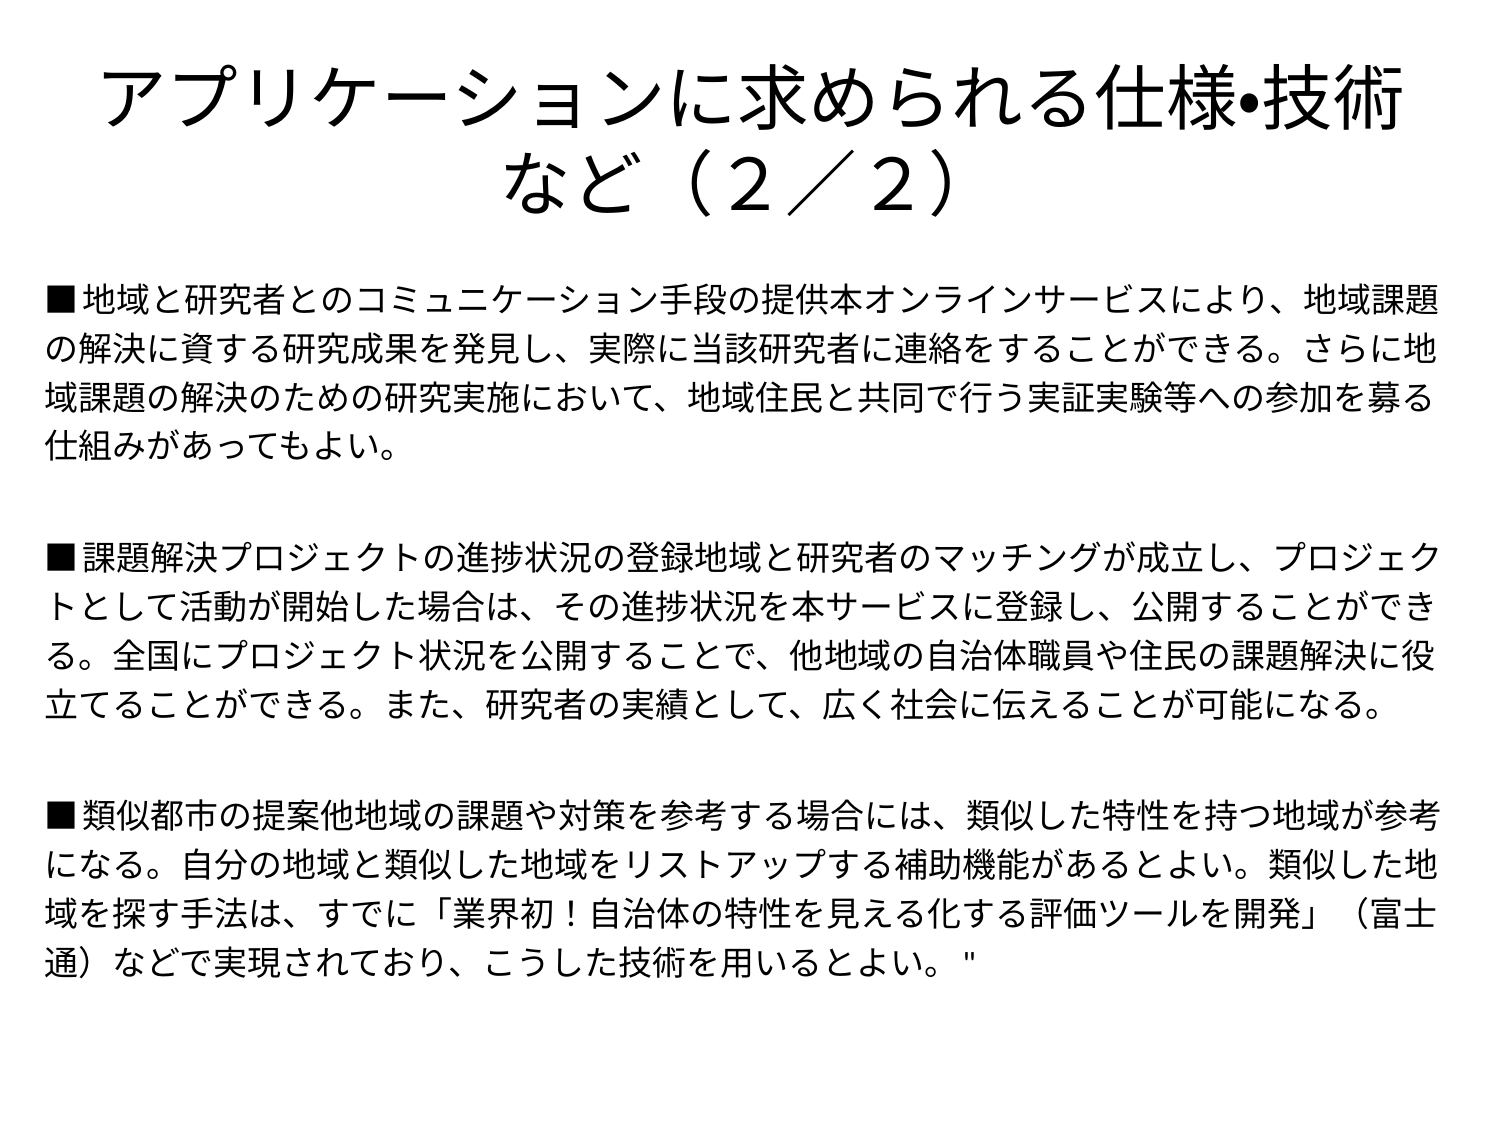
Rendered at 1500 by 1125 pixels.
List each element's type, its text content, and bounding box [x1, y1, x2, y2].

list ■地域と研究者とのコミュニケーション手段の提供本オンラインサービスにより、地域課題の解決に資する研究成果を発見し、実際に当該研究者に連絡をすることができる。さらに地域課題の解決のための研究実施において、地域住民と共同で行う実証実験等への参加を募る仕組みがあってもよい。 ■課題解決プロジェクトの進捗状況の登録地域と研究者のマッチングが成立し、プロジェクトとして活動が開始した場合は、その進捗状況を本サービスに登録し、公開することができる。全国にプロジェクト状況を公開することで、他地域の自治体職員や住民の課題解決に役立てることができる。また、研究者の実績として、広く社会に伝えることが可能になる。 ■類似都市の提案他地域の課題や対策を参考する場合には、類似した特性を持つ地域が参考になる。自分の地域と類似した地域をリストアップする補助機能があるとよい。類似した地域を探す手法は、すでに「業界初！自治体の特性を見える化する評価ツールを開発」（富士通）などで実現されており、こうした技術を用いるとよい。" [29, 262, 1459, 1005]
title アプリケーションに求められる仕様・技術など（２／２） [75, 45, 1425, 233]
